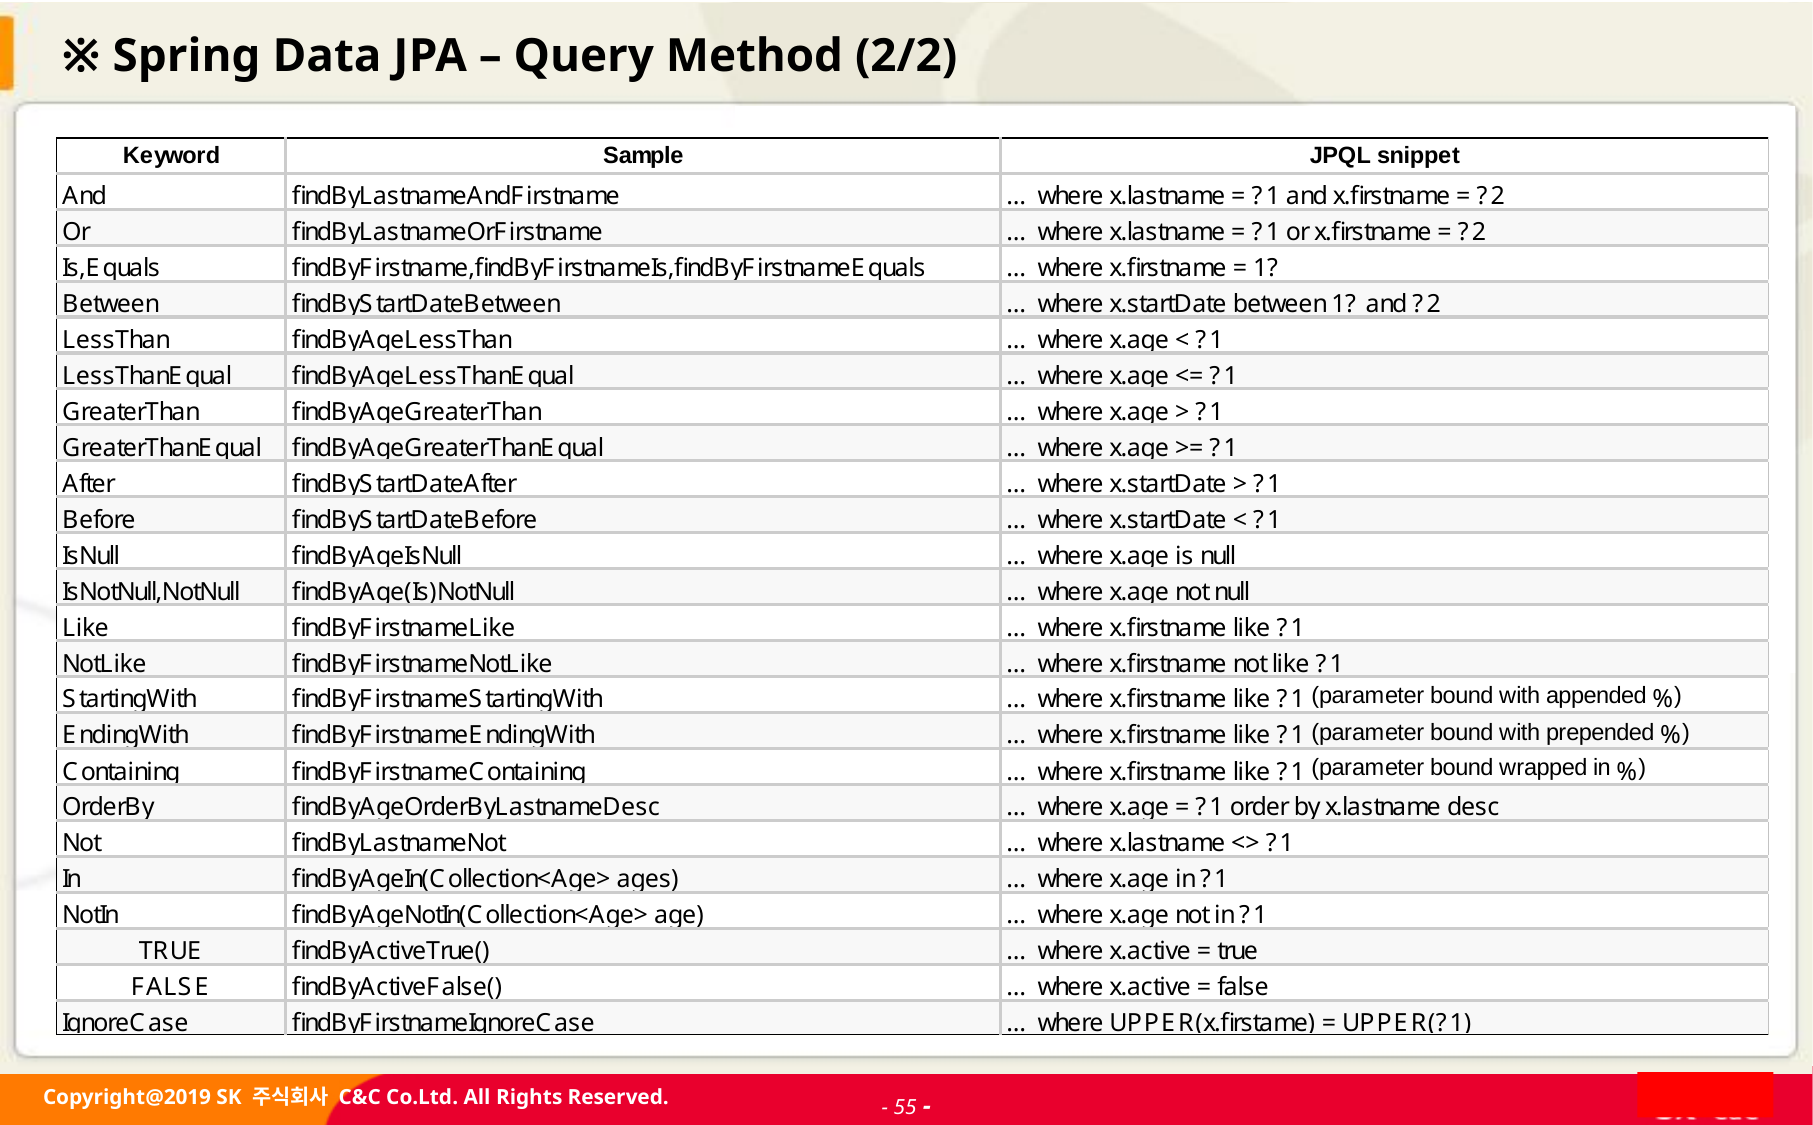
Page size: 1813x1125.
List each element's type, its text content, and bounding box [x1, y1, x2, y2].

picture [0, 2, 1813, 1125]
title ※ Spring Data JPA – Query Method (2/2) [55, 5, 1557, 102]
